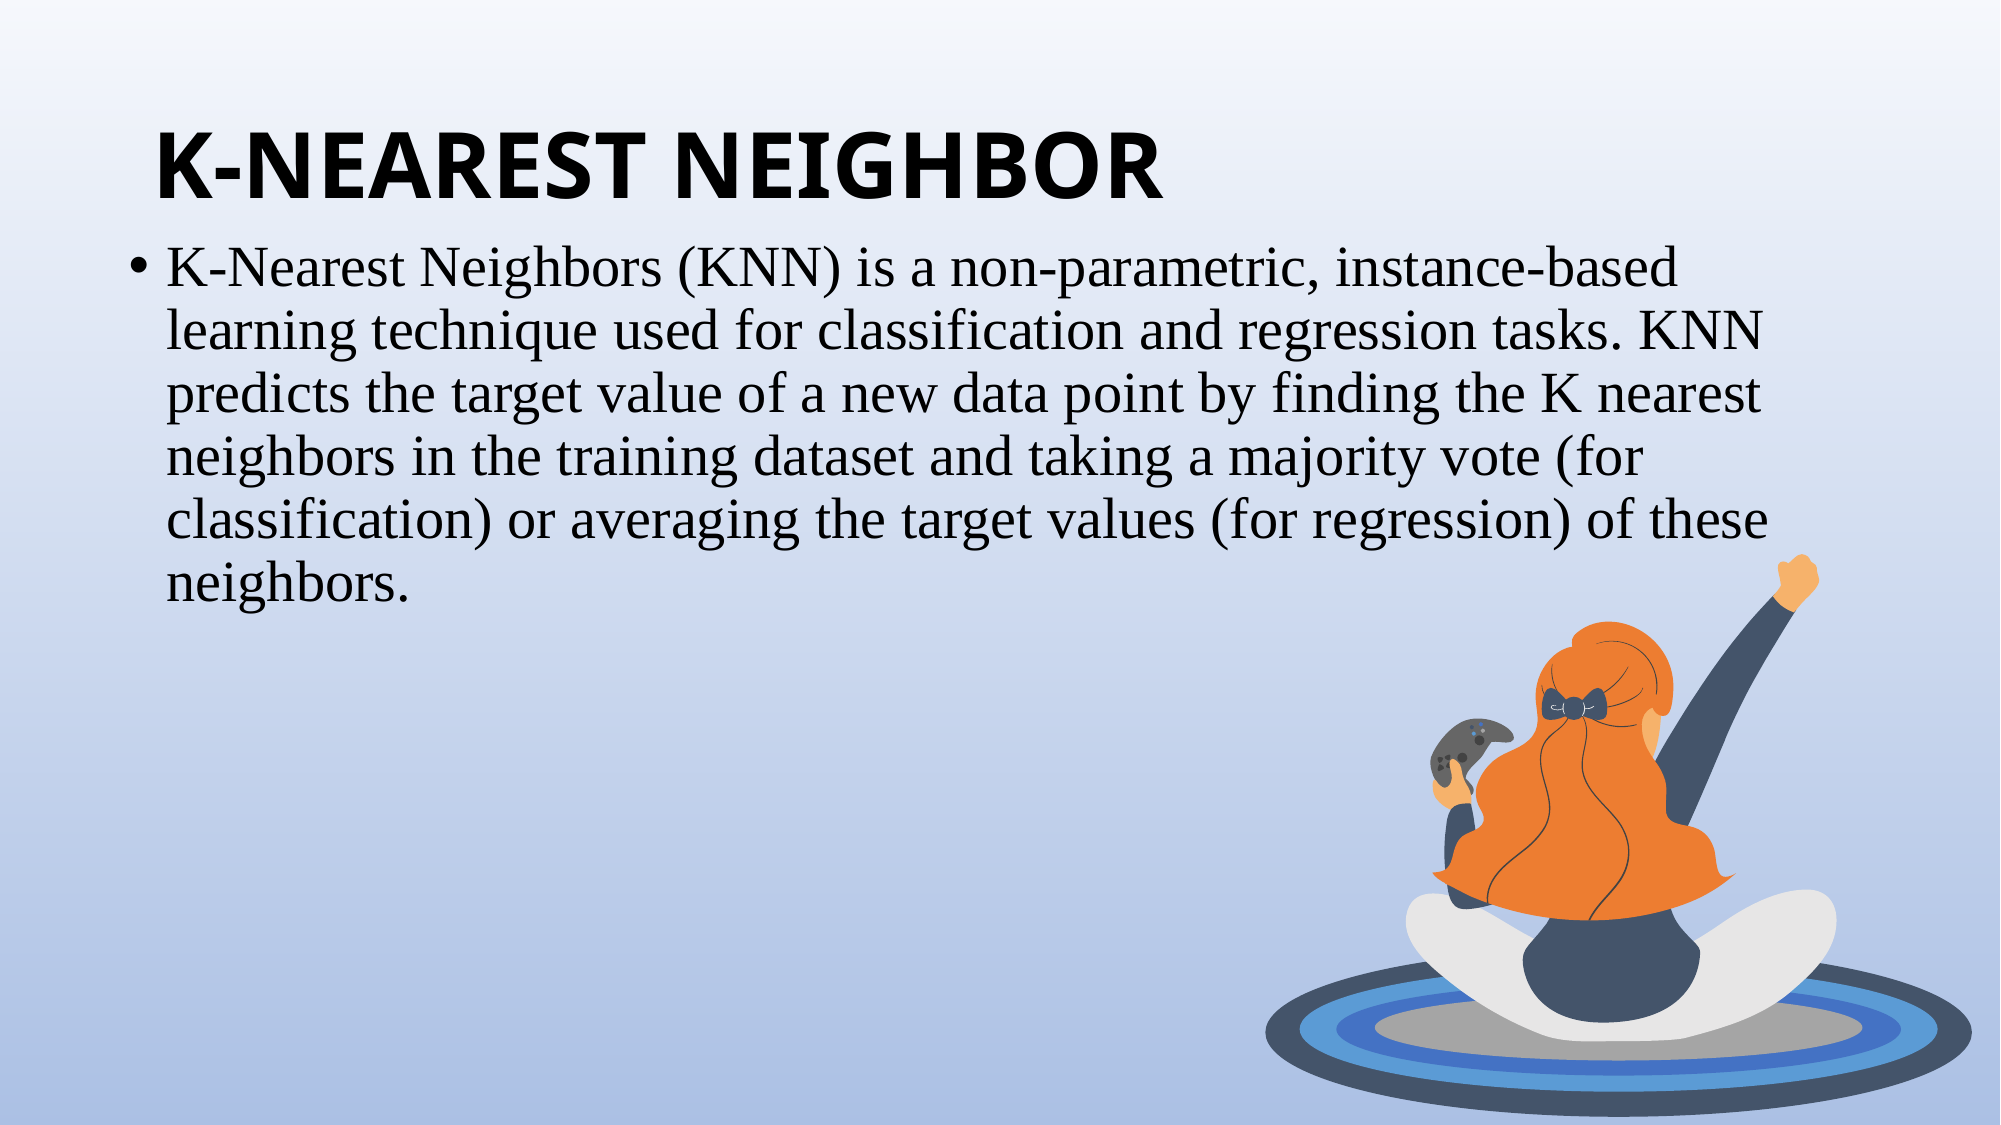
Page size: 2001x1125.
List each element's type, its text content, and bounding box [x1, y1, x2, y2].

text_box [1398, 554, 1839, 1042]
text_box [1265, 948, 1972, 1117]
list K-Nearest Neighbors (KNN) is a non-parametric, instance-based learning technique used for classification and regression tasks. KNN predicts the target value of a new data point by finding the K nearest neighbors in the training dataset and taking a majority vote (for classification) or averaging the target values (for regression) of these neighbors. [113, 228, 1839, 943]
title K-NEAREST NEIGHBOR [137, 59, 1863, 278]
